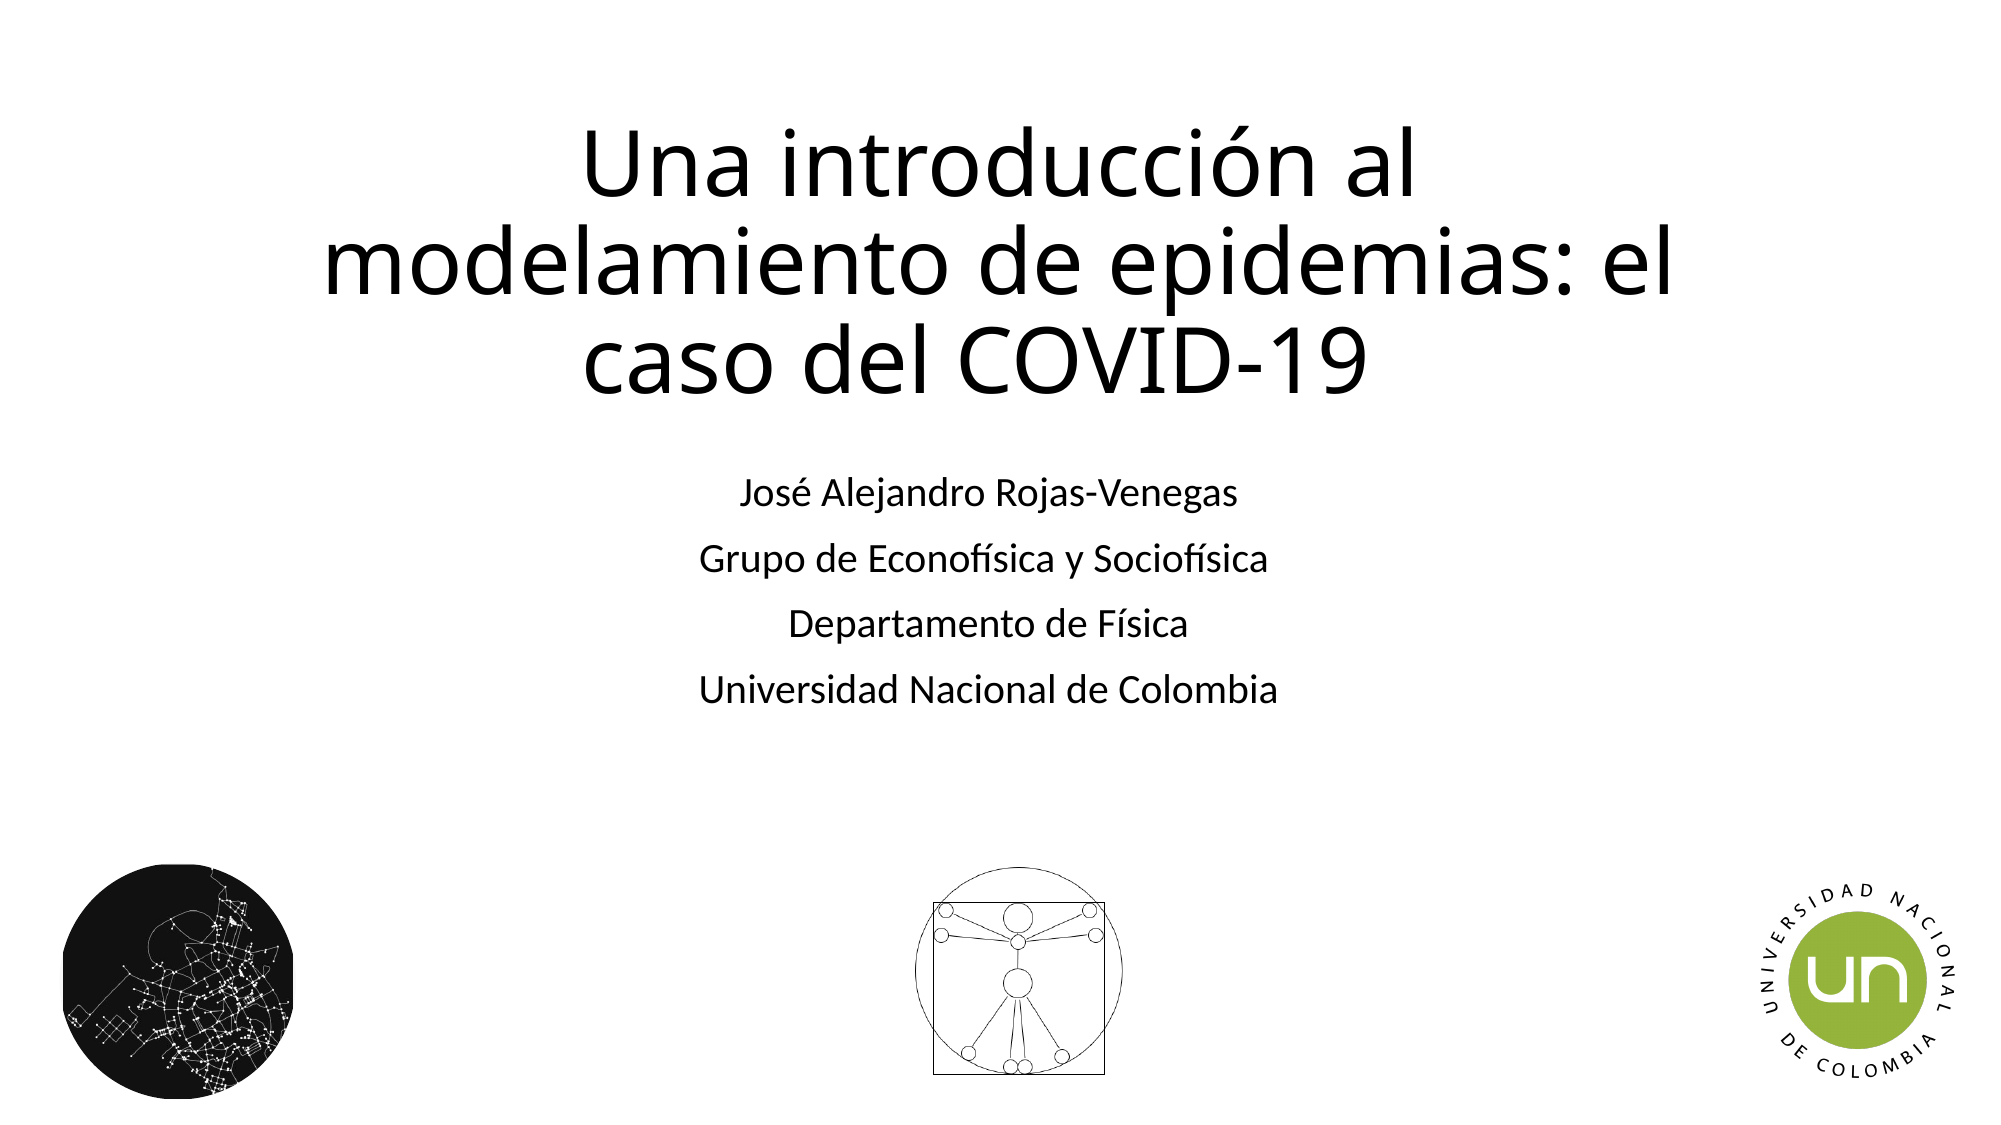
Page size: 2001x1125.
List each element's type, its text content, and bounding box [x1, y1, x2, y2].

title Una introducción al modelamiento de epidemias: el caso del COVID-19 [249, 29, 1750, 422]
subtitle José Alejandro Rojas-Venegas Grupo de Econofísica y Sociofísica Departamento de Física Universidad Nacional de Colombia [238, 462, 1739, 735]
picture [1738, 863, 1976, 1100]
picture [59, 863, 297, 1100]
picture [899, 857, 1136, 1084]
